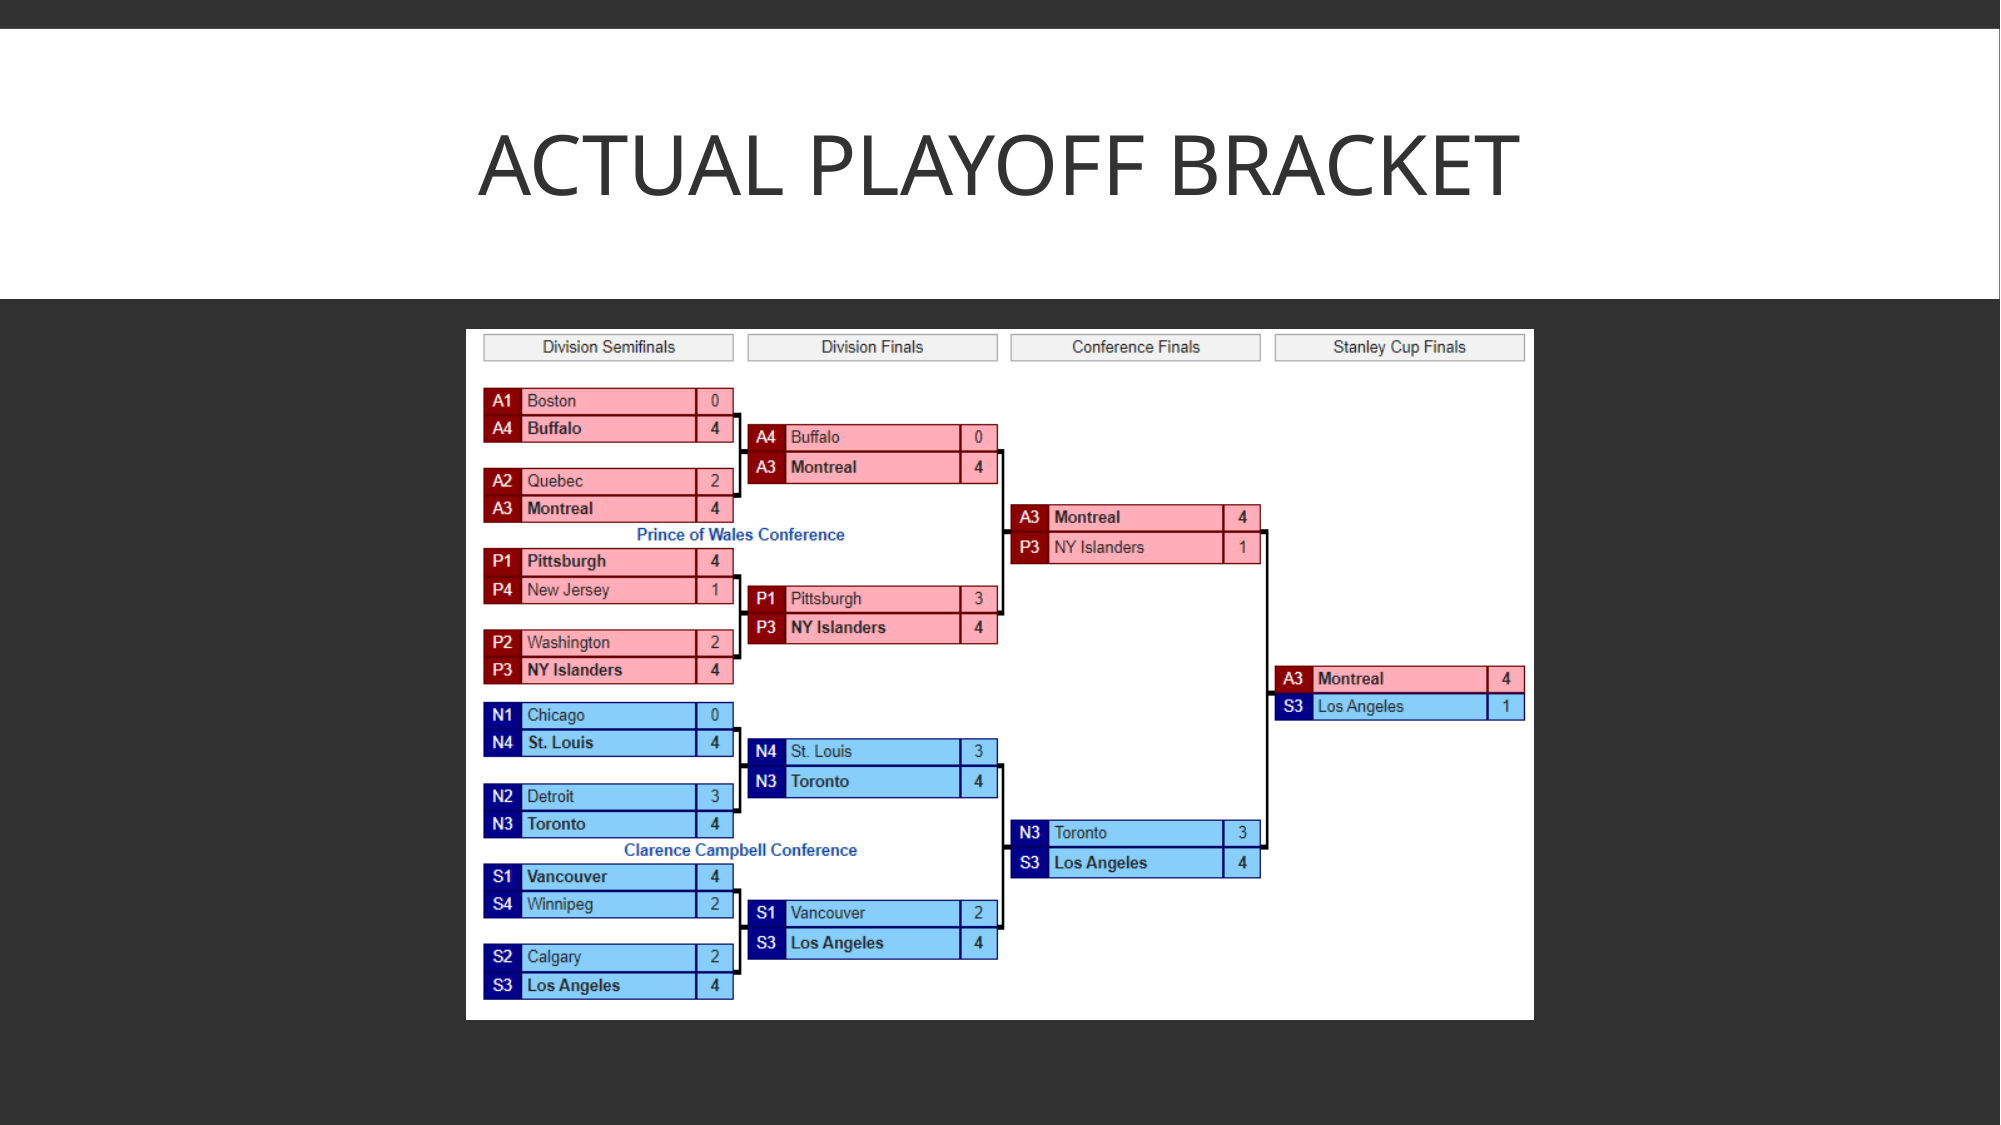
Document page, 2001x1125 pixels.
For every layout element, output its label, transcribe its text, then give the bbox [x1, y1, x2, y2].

title Actual Playoff Bracket [197, 46, 1803, 295]
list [466, 329, 1534, 1021]
